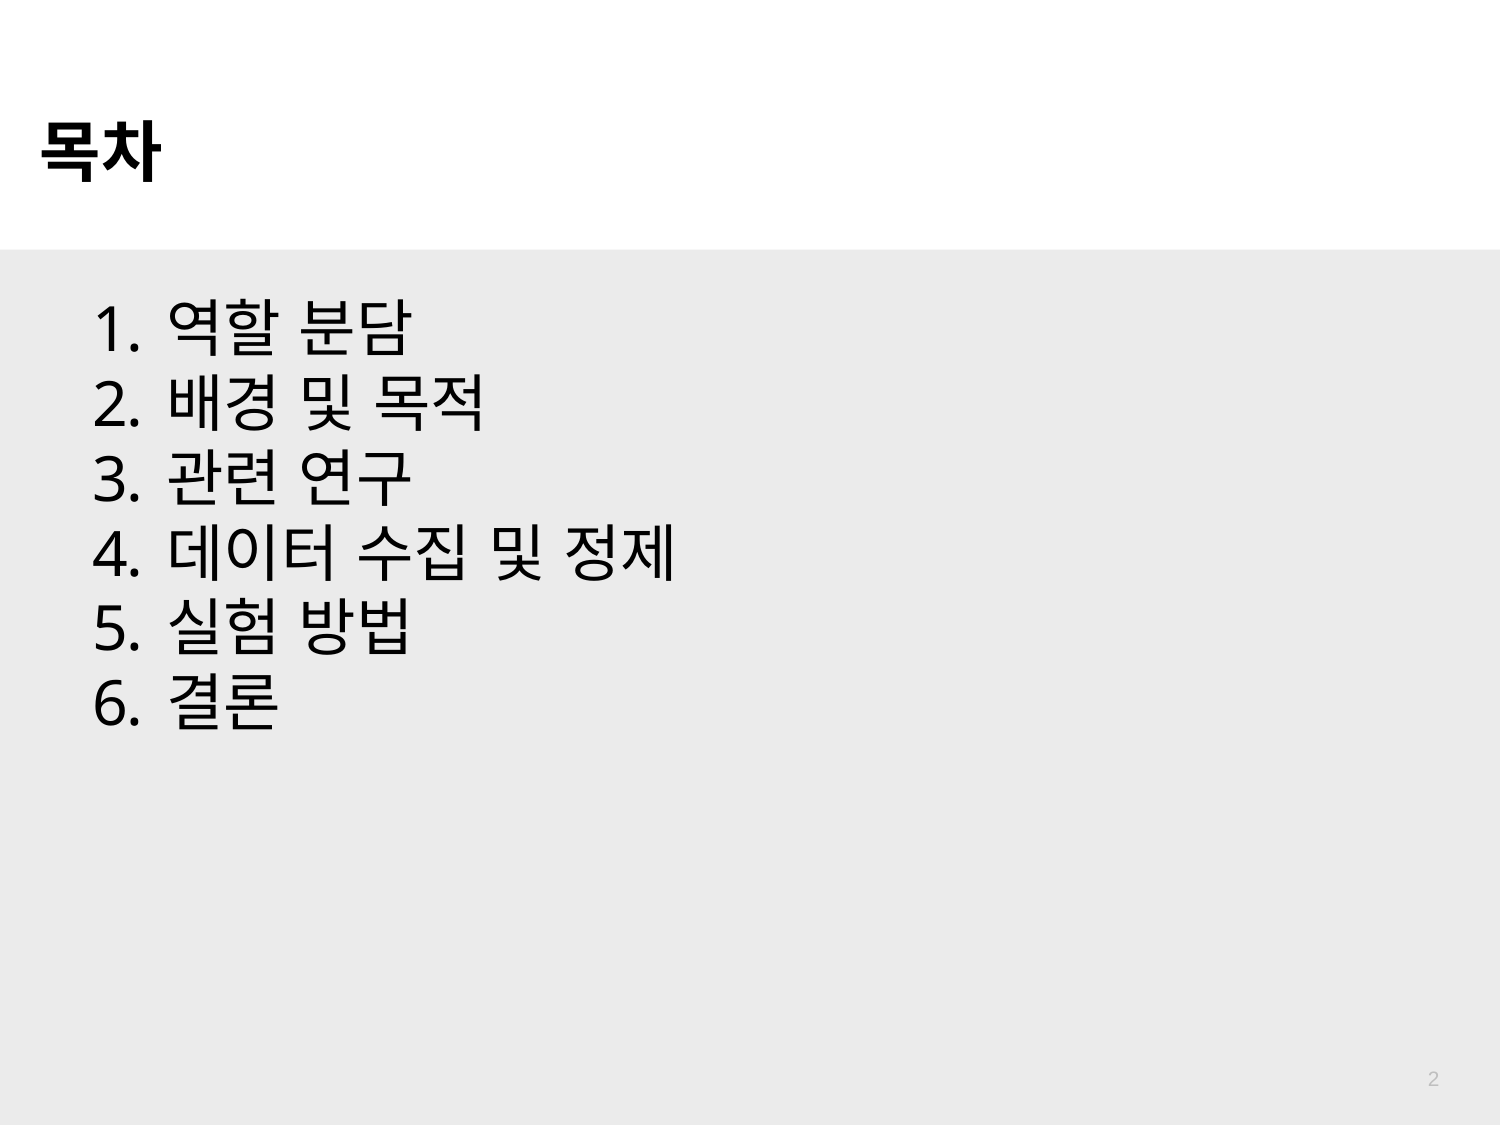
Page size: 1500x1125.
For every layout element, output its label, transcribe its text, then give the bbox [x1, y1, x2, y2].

text_box 목차 [24, 102, 1475, 178]
text_box [0, 247, 1500, 1125]
list 역할 분담 배경 및 목적 관련 연구 데이터 수집 및 정제 실험 방법 결론 [77, 281, 1423, 1094]
text_box 2 [1413, 1058, 1477, 1098]
